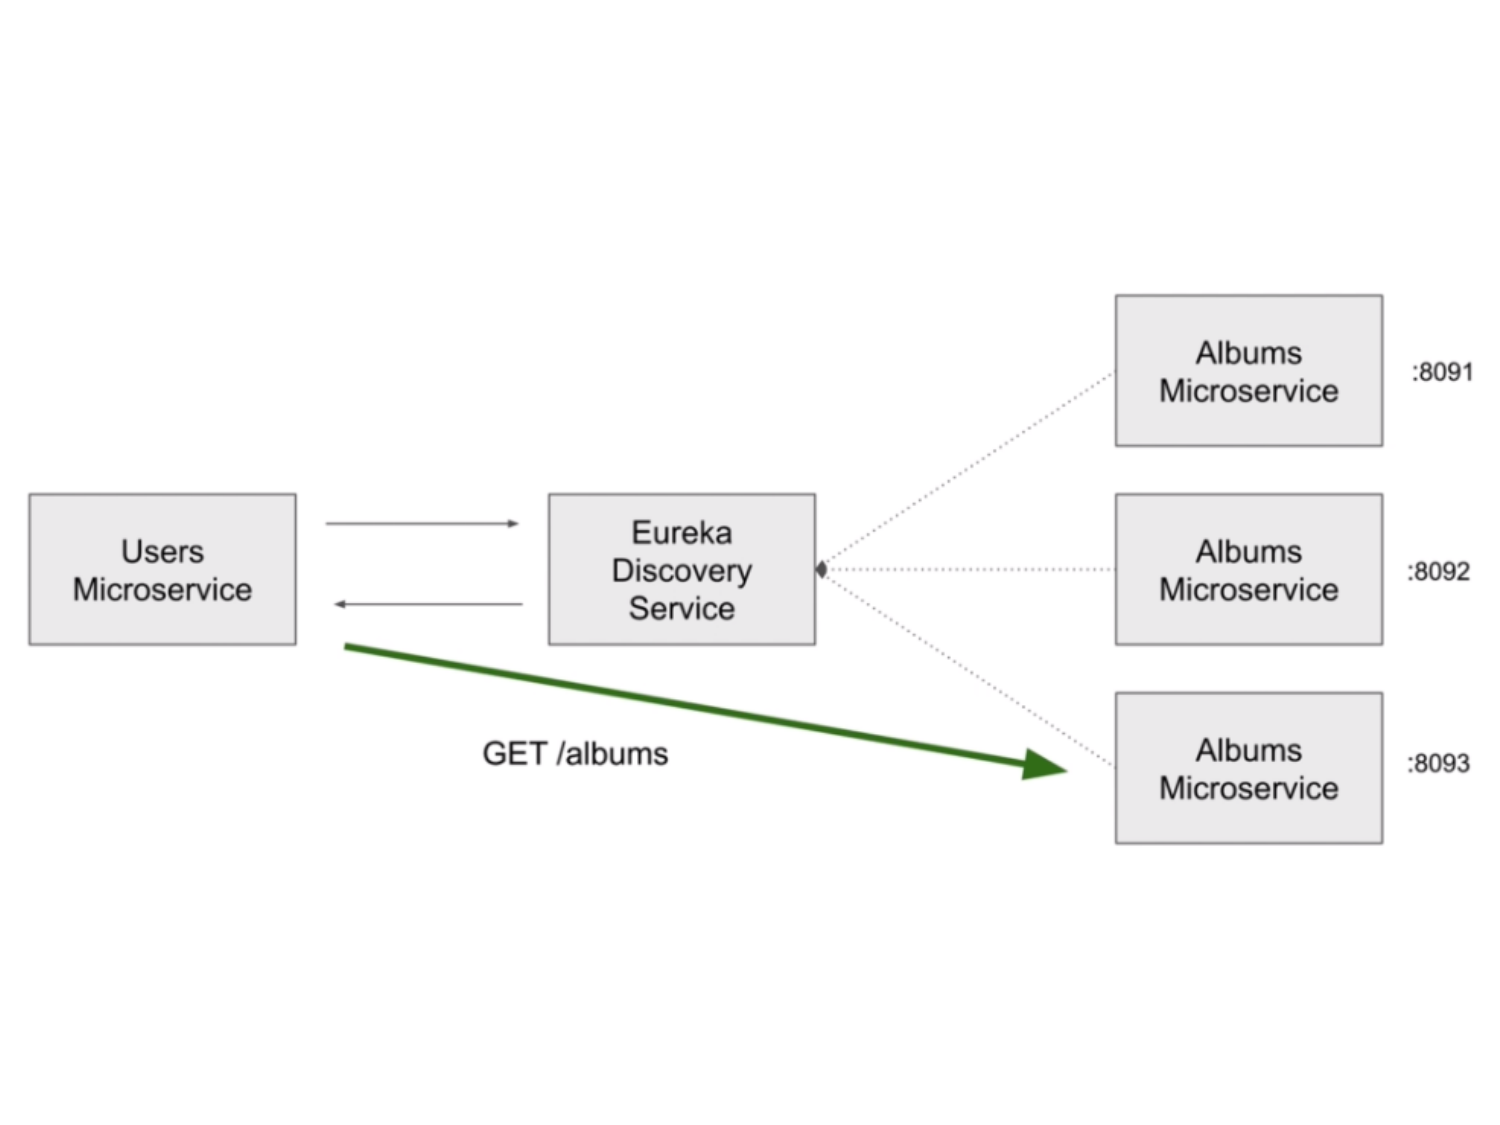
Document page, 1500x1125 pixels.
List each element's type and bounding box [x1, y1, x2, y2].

picture [0, 250, 1489, 859]
